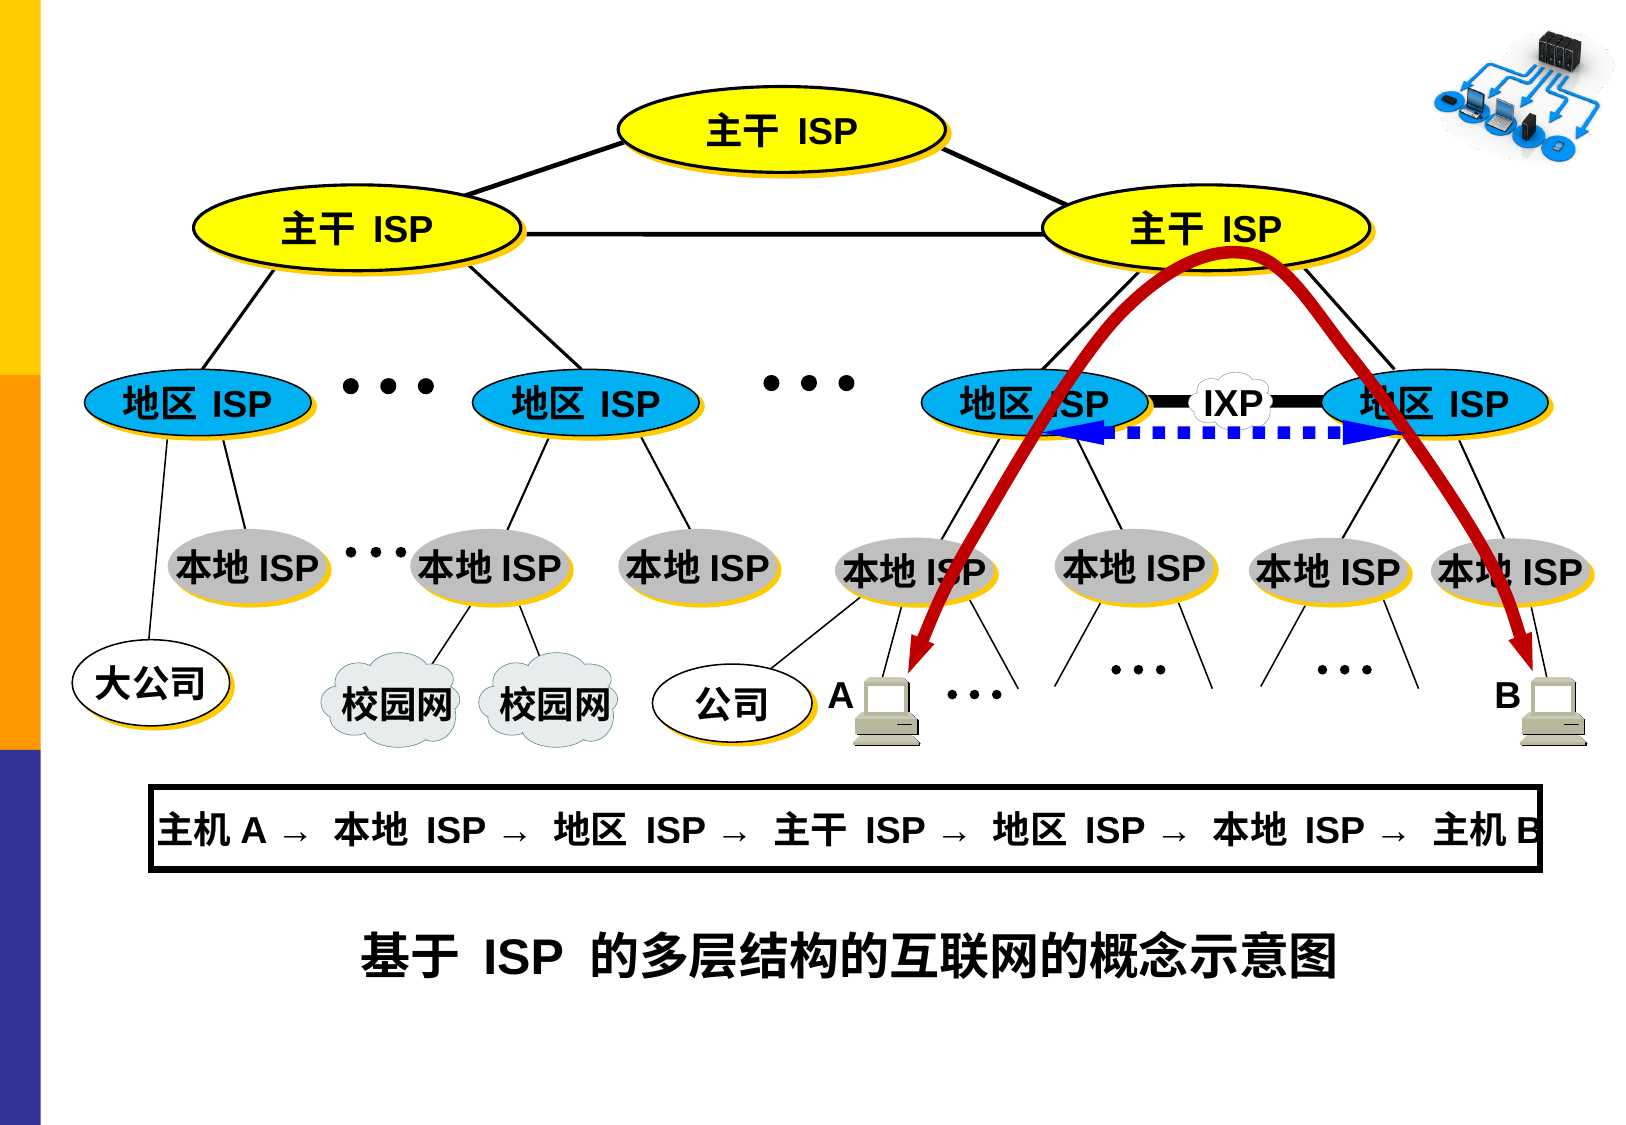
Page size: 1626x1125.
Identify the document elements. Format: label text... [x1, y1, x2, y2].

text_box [71, 86, 1591, 749]
picture [1431, 30, 1616, 165]
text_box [150, 786, 1541, 870]
text_box 基于 ISP 的多层结构的互联网的概念示意图 [145, 916, 1554, 992]
